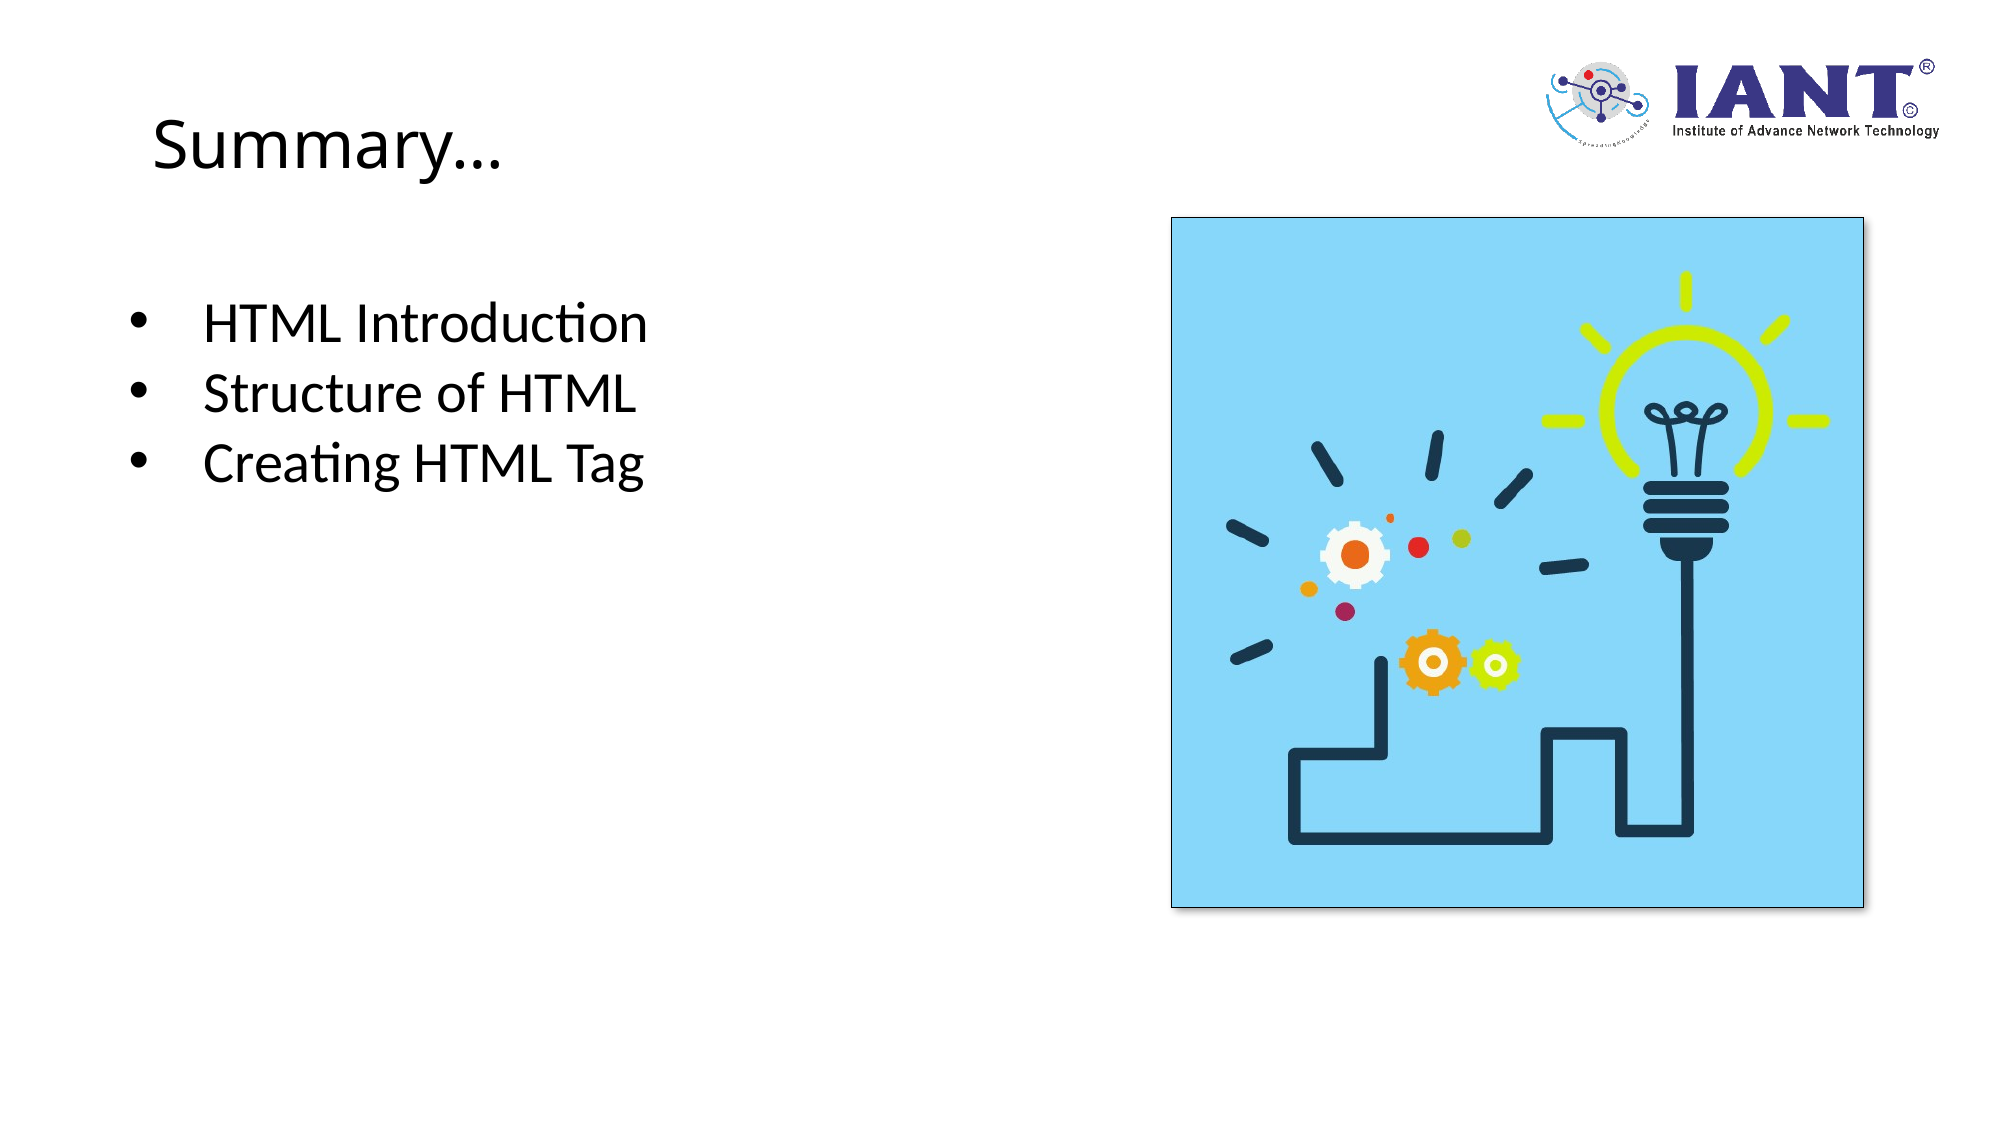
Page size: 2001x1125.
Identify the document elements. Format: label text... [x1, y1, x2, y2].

picture [1171, 217, 1863, 908]
text_box Summary… [137, 59, 1863, 234]
picture [1524, 37, 1968, 158]
text_box [113, 277, 1839, 992]
text_box HTML Introduction Structure of HTML Creating HTML Tag [113, 277, 879, 572]
